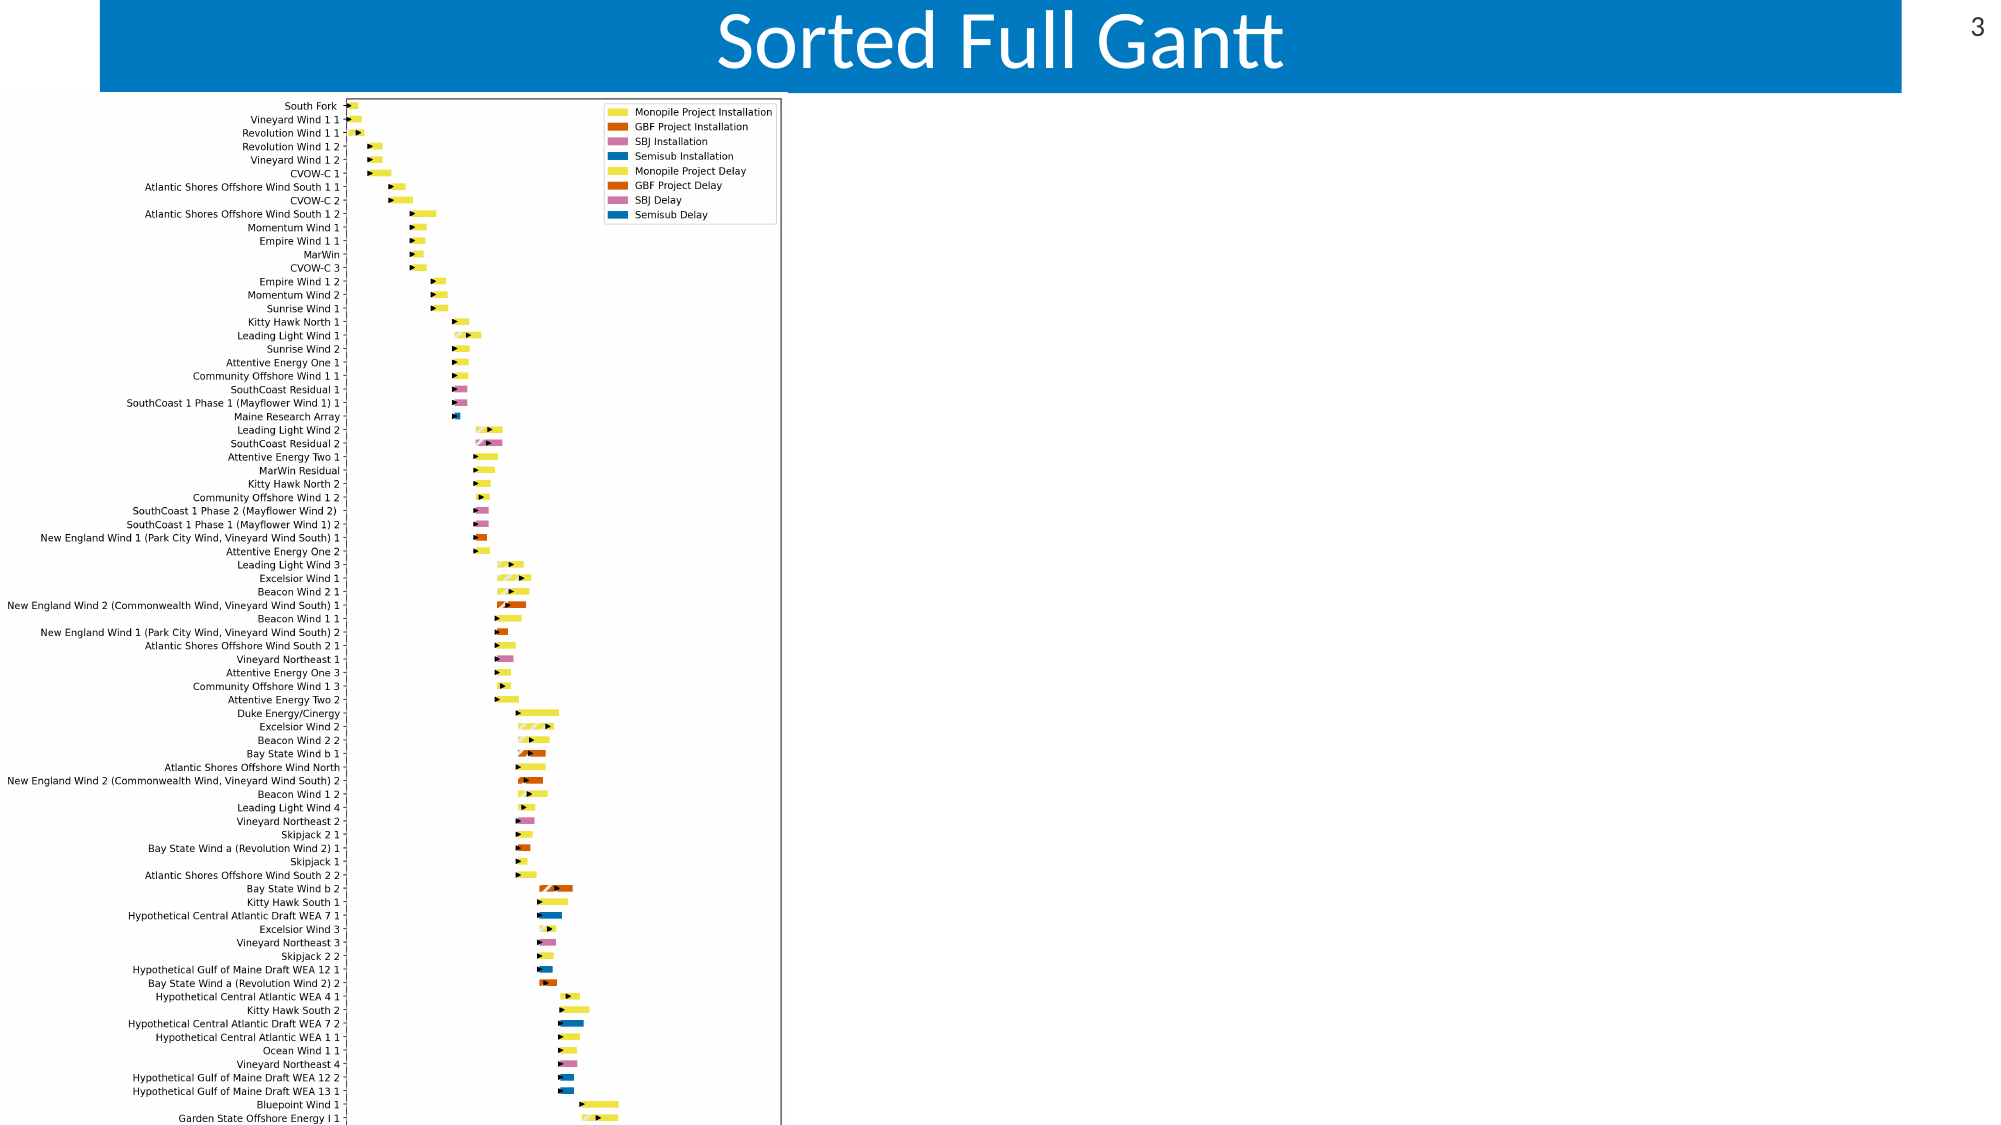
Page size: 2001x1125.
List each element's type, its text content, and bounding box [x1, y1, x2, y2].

picture [0, 92, 788, 1125]
title Sorted Full Gantt [99, 0, 1902, 94]
